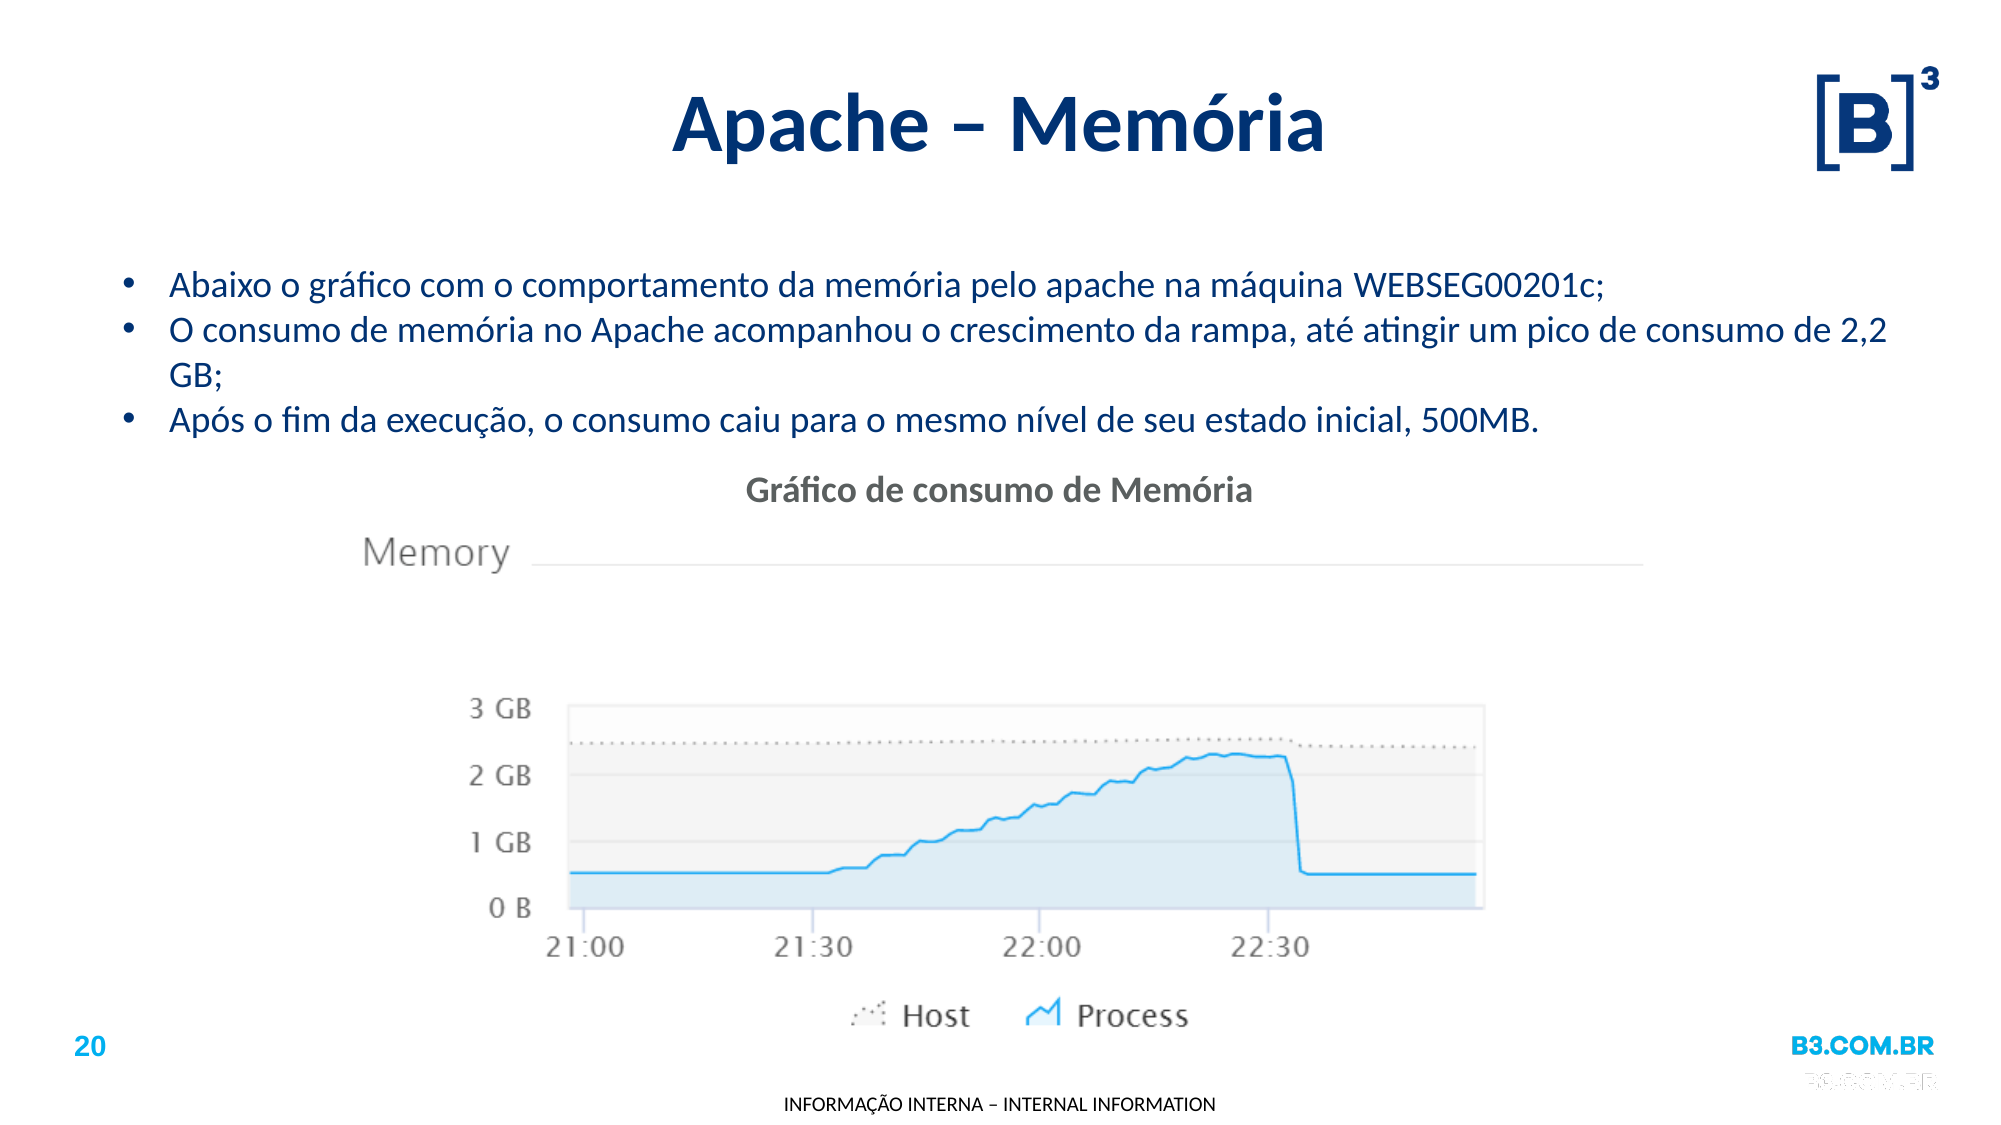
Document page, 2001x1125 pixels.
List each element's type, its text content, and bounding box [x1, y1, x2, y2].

picture [1791, 1031, 1934, 1059]
picture [1803, 1069, 1938, 1094]
title Apache – Memória [373, 42, 1627, 194]
picture [344, 526, 1656, 1053]
text_box Gráfico de consumo de Memória [709, 457, 1291, 518]
picture [1771, 28, 1959, 217]
text_box Abaixo o gráfico com o comportamento da memória pelo apache na máquina WEBSEG00201c; O consumo de memória no Apache acompanhou o crescimento da rampa, até atingir um pico de consumo de 2,2 GB; Após o fim da execução, o consumo caiu para o mesmo nível de seu estado inicial, 500MB. [107, 252, 1908, 447]
